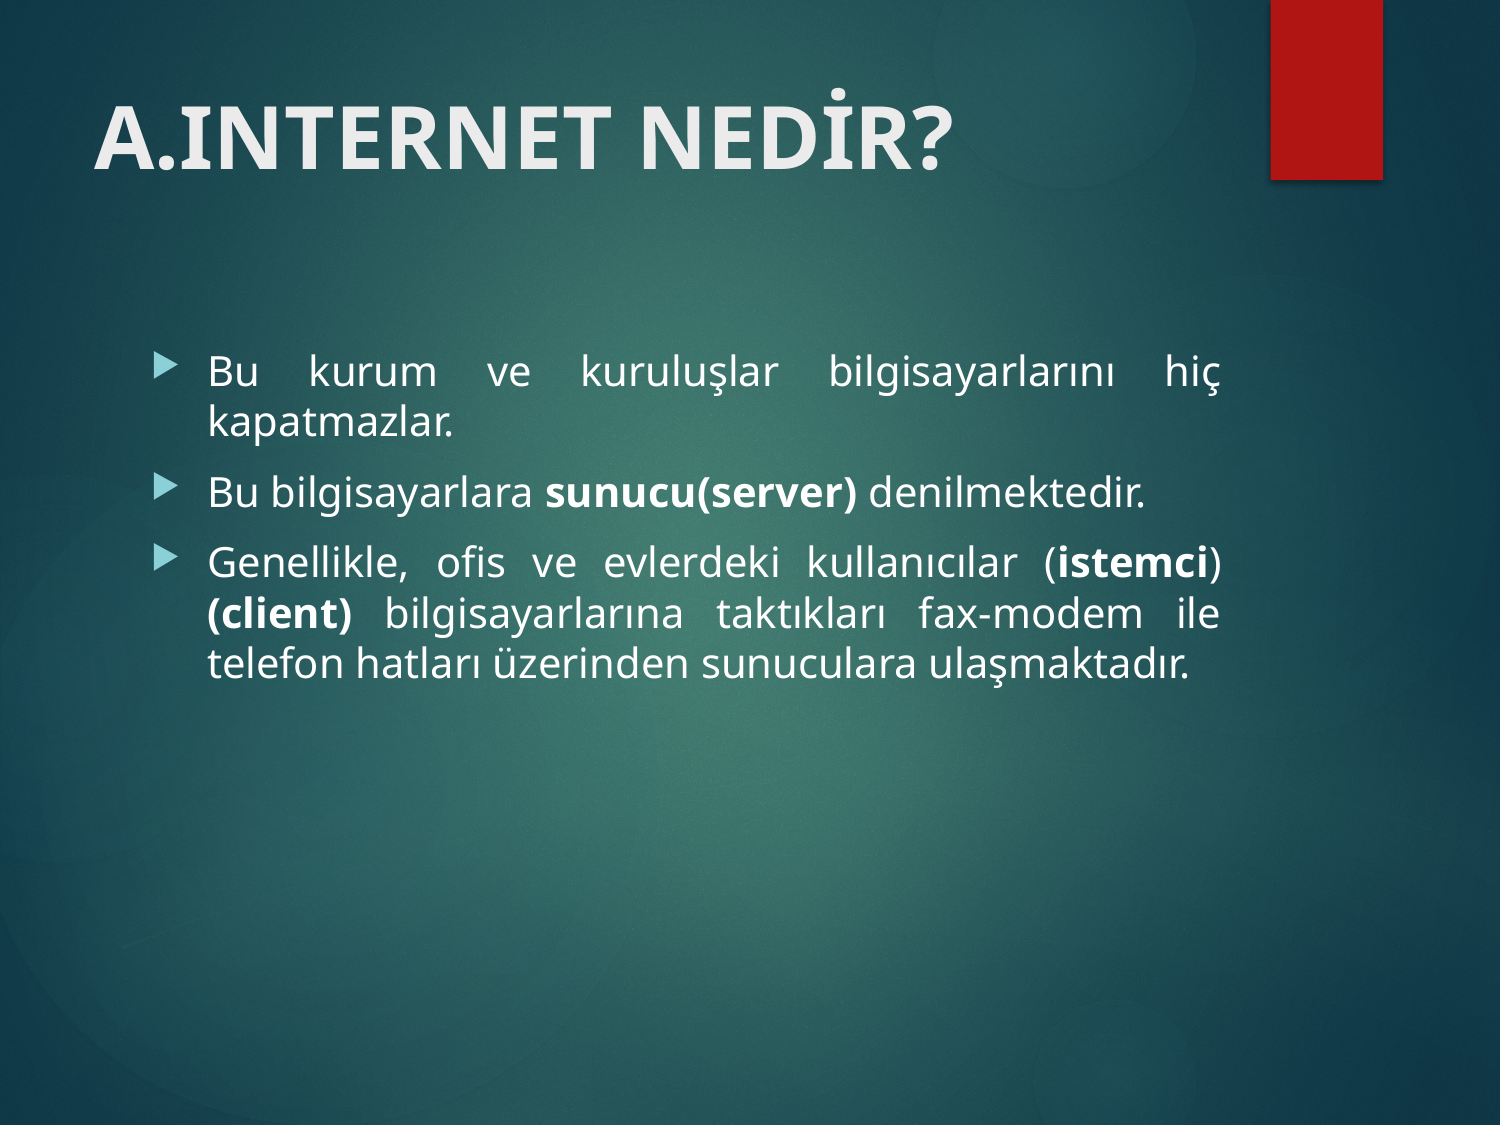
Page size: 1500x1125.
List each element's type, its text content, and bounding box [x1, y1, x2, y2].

list Bu kurum ve kuruluşlar bilgisayarlarını hiç kapatmazlar. Bu bilgisayarlara sunucu(server) denilmektedir. Genellikle, ofis ve evlerdeki kullanıcılar (istemci)(client) bilgisayarlarına taktıkları fax-modem ile telefon hatları üzerinden sunuculara ulaşmaktadır. [135, 336, 1237, 1025]
title A.INTERNET NEDİR? [79, 74, 1237, 304]
